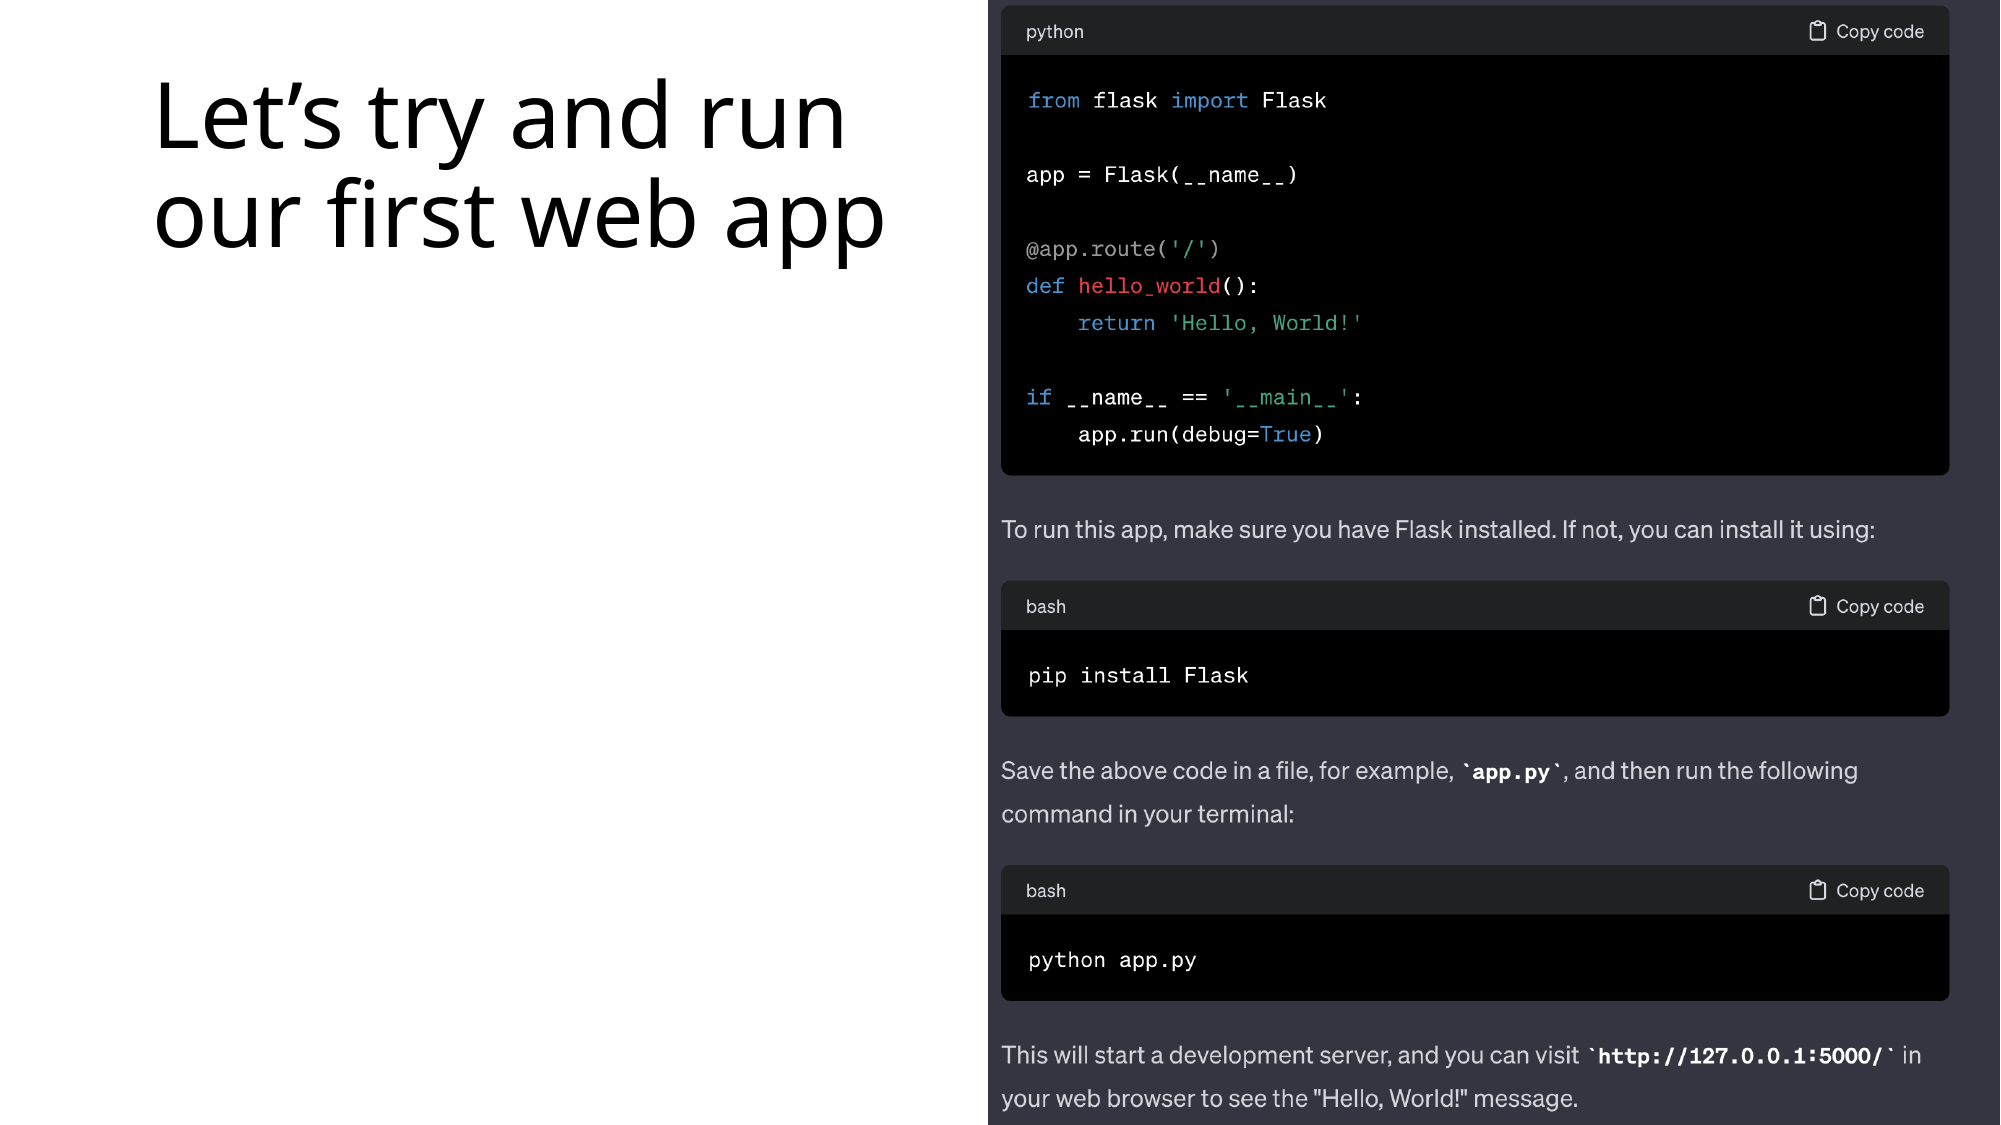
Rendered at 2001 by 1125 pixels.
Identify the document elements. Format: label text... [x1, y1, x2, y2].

picture [988, 0, 2000, 1125]
title Let’s try and run our first web app [137, 59, 988, 278]
